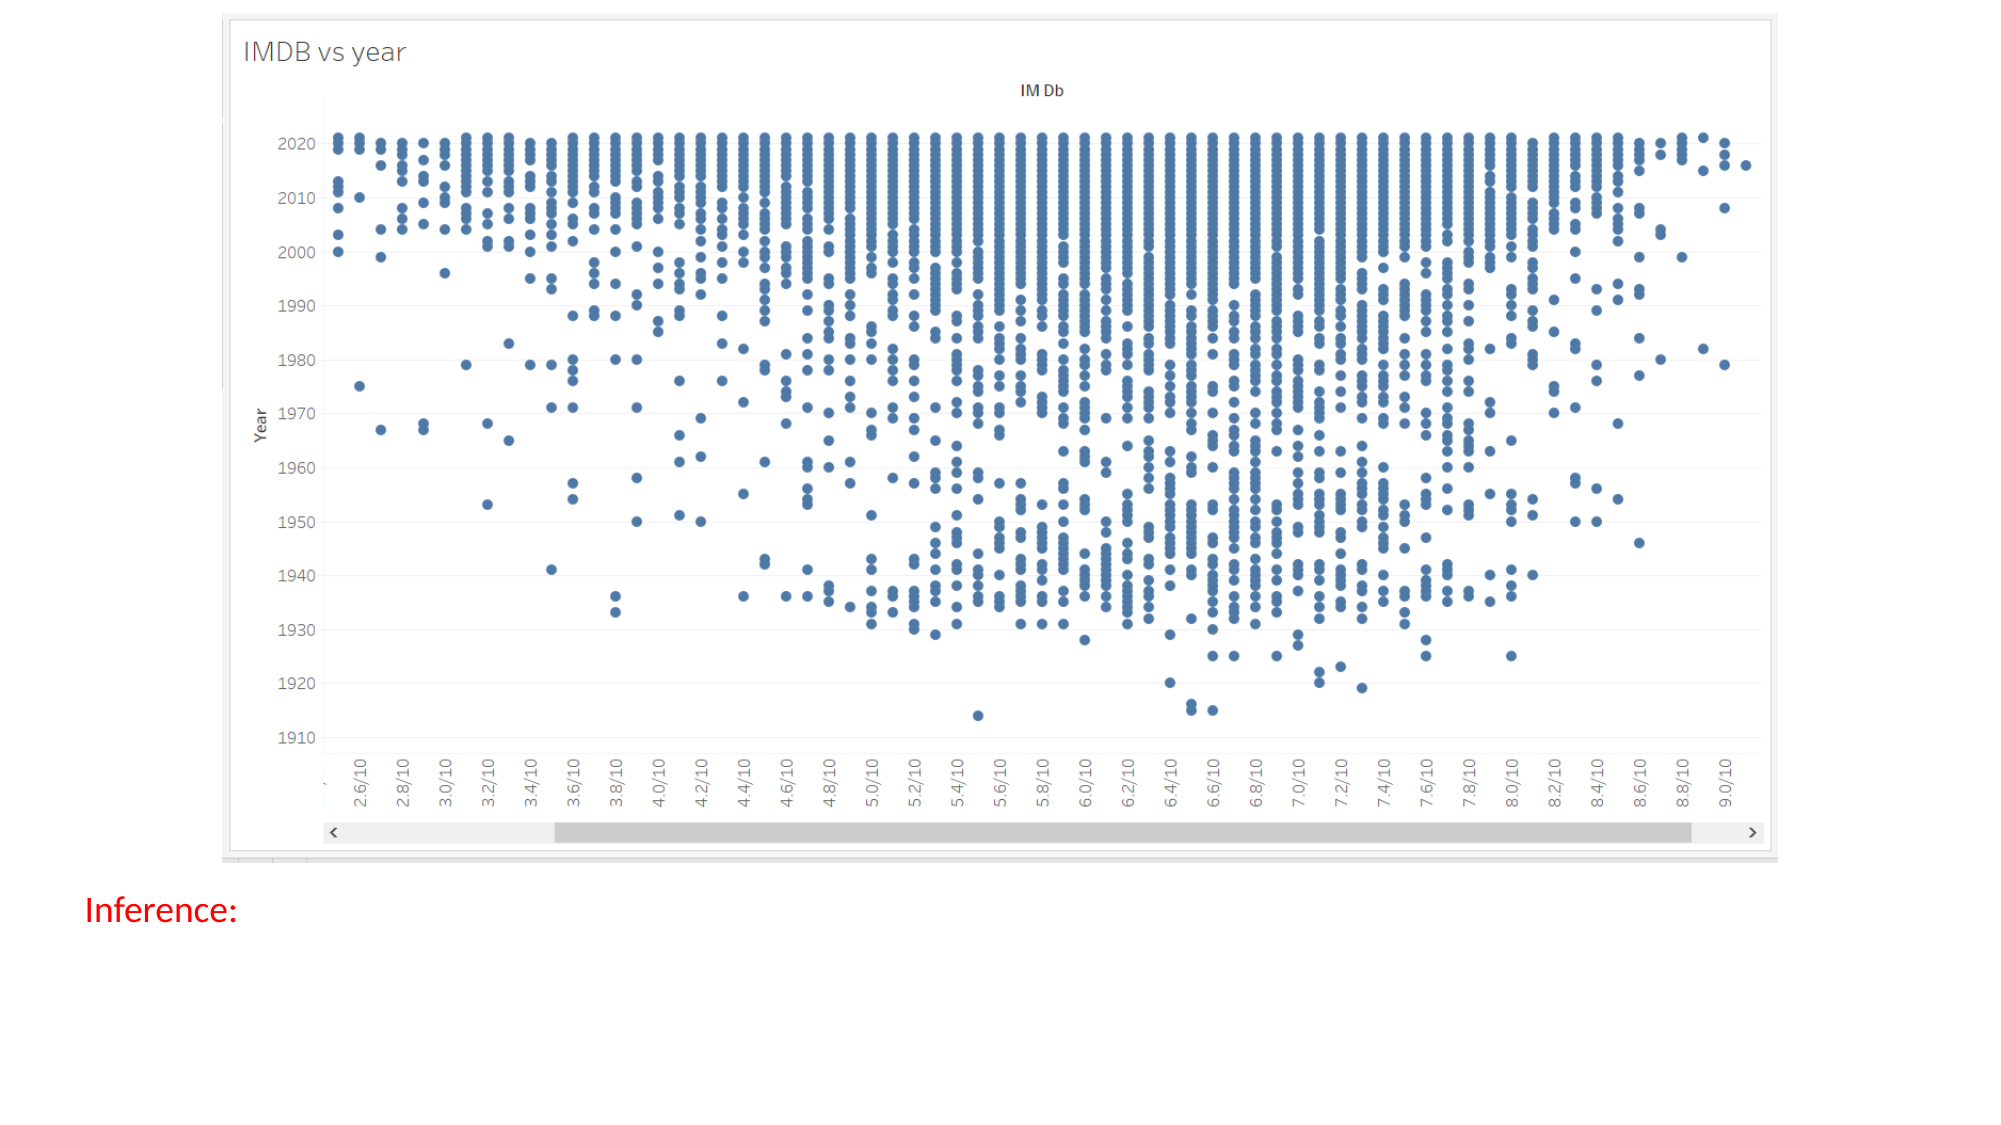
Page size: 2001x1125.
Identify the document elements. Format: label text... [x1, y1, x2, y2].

picture [222, 13, 1778, 863]
text_box Inference: [69, 878, 401, 938]
